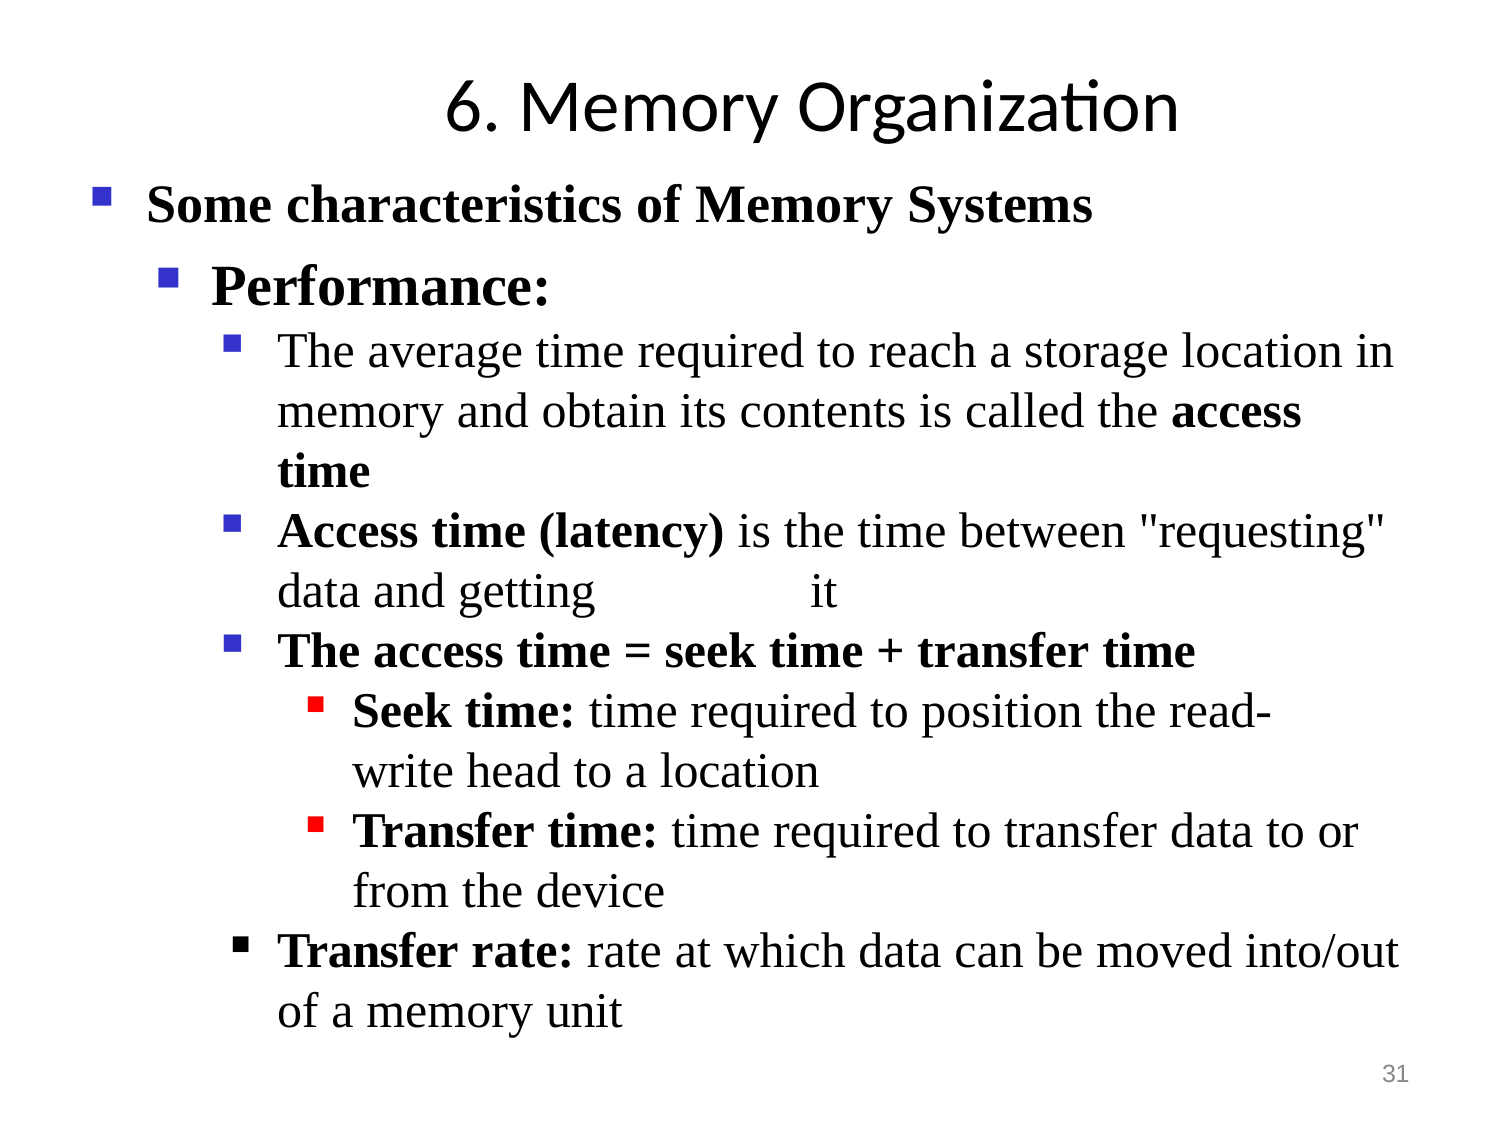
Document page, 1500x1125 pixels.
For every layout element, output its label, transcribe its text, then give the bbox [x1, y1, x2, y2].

title 6. Memory Organization [442, 54, 1186, 152]
text_box 31 [1375, 1057, 1419, 1088]
text_box Some characteristics of Memory Systems Performance: The average time required to reach a storage location in memory and obtain its contents is called the access time Access time (latency) is the time between "requesting" data and getting it The access time = seek time + transfer time Seek time: time required to position the read-write head to a location Transfer time: time required to transfer data to or from the device Transfer rate: rate at which data can be moved into/out of a memory unit [87, 152, 1407, 1038]
